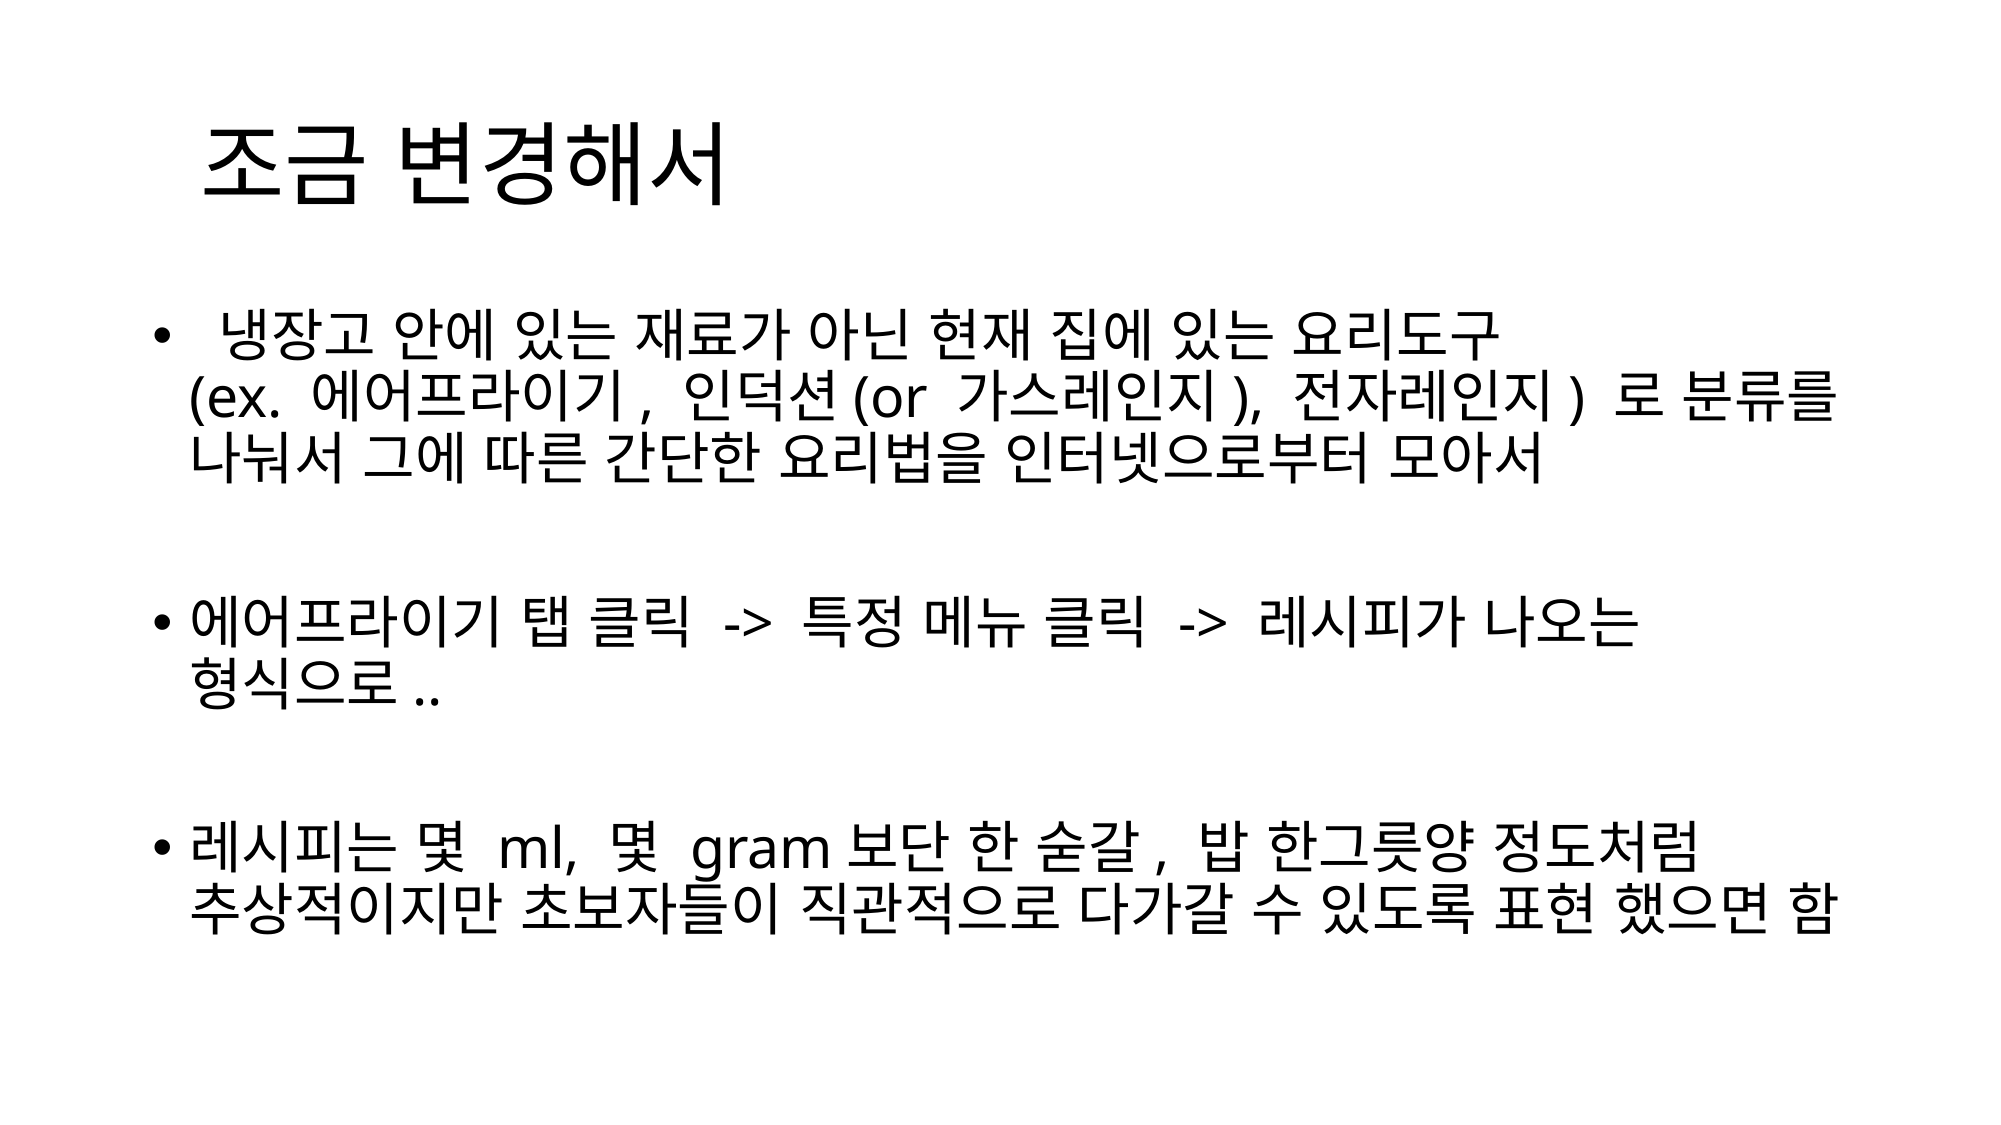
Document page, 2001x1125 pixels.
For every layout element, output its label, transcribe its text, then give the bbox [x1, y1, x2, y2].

title 조금 변경해서 [137, 59, 1863, 278]
list 냉장고 안에 있는 재료가 아닌 현재 집에 있는 요리도구 (ex. 에어프라이기, 인덕션(or 가스레인지), 전자레인지) 로 분류를 나눠서 그에 따른 간단한 요리법을 인터넷으로부터 모아서 에어프라이기 탭 클릭 -> 특정 메뉴 클릭 -> 레시피가 나오는 형식으로.. 레시피는 몇 ml, 몇 gram보단 한 숟갈, 밥 한그릇양 정도처럼 추상적이지만 초보자들이 직관적으로 다가갈 수 있도록 표현 했으면 함 [137, 299, 1863, 1014]
